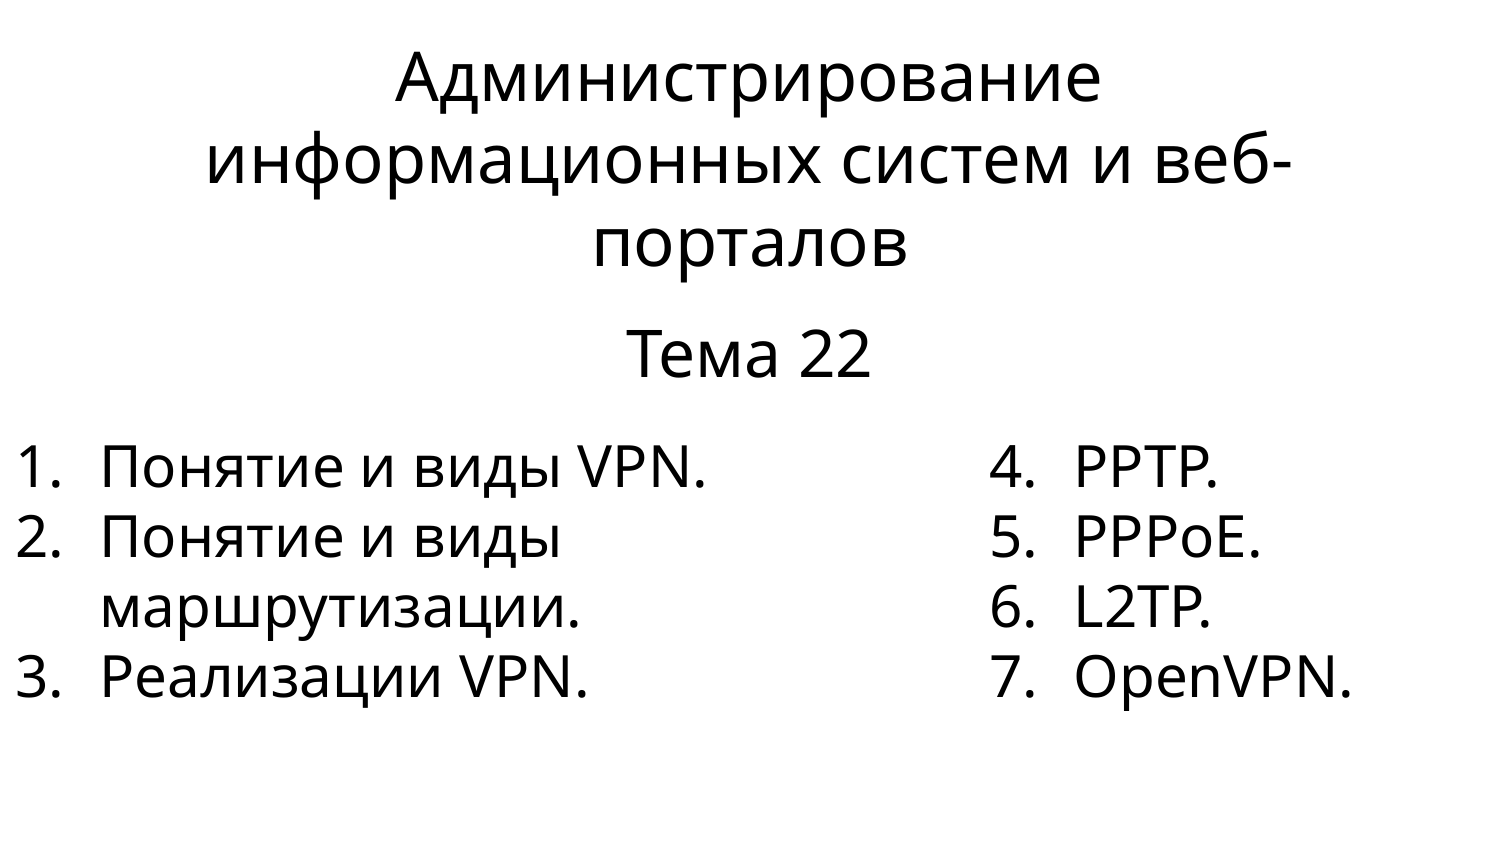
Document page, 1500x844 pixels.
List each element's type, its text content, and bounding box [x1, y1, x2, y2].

text_box Тема 22 [374, 303, 1125, 399]
title Администрирование информационных систем и веб-порталов [112, 23, 1388, 289]
text_box PPTP. PPPoE. L2TP. OpenVPN. [974, 421, 1500, 844]
subtitle Понятие и виды VPN. Понятие и виды маршрутизации. Реализации VPN. [0, 421, 974, 844]
